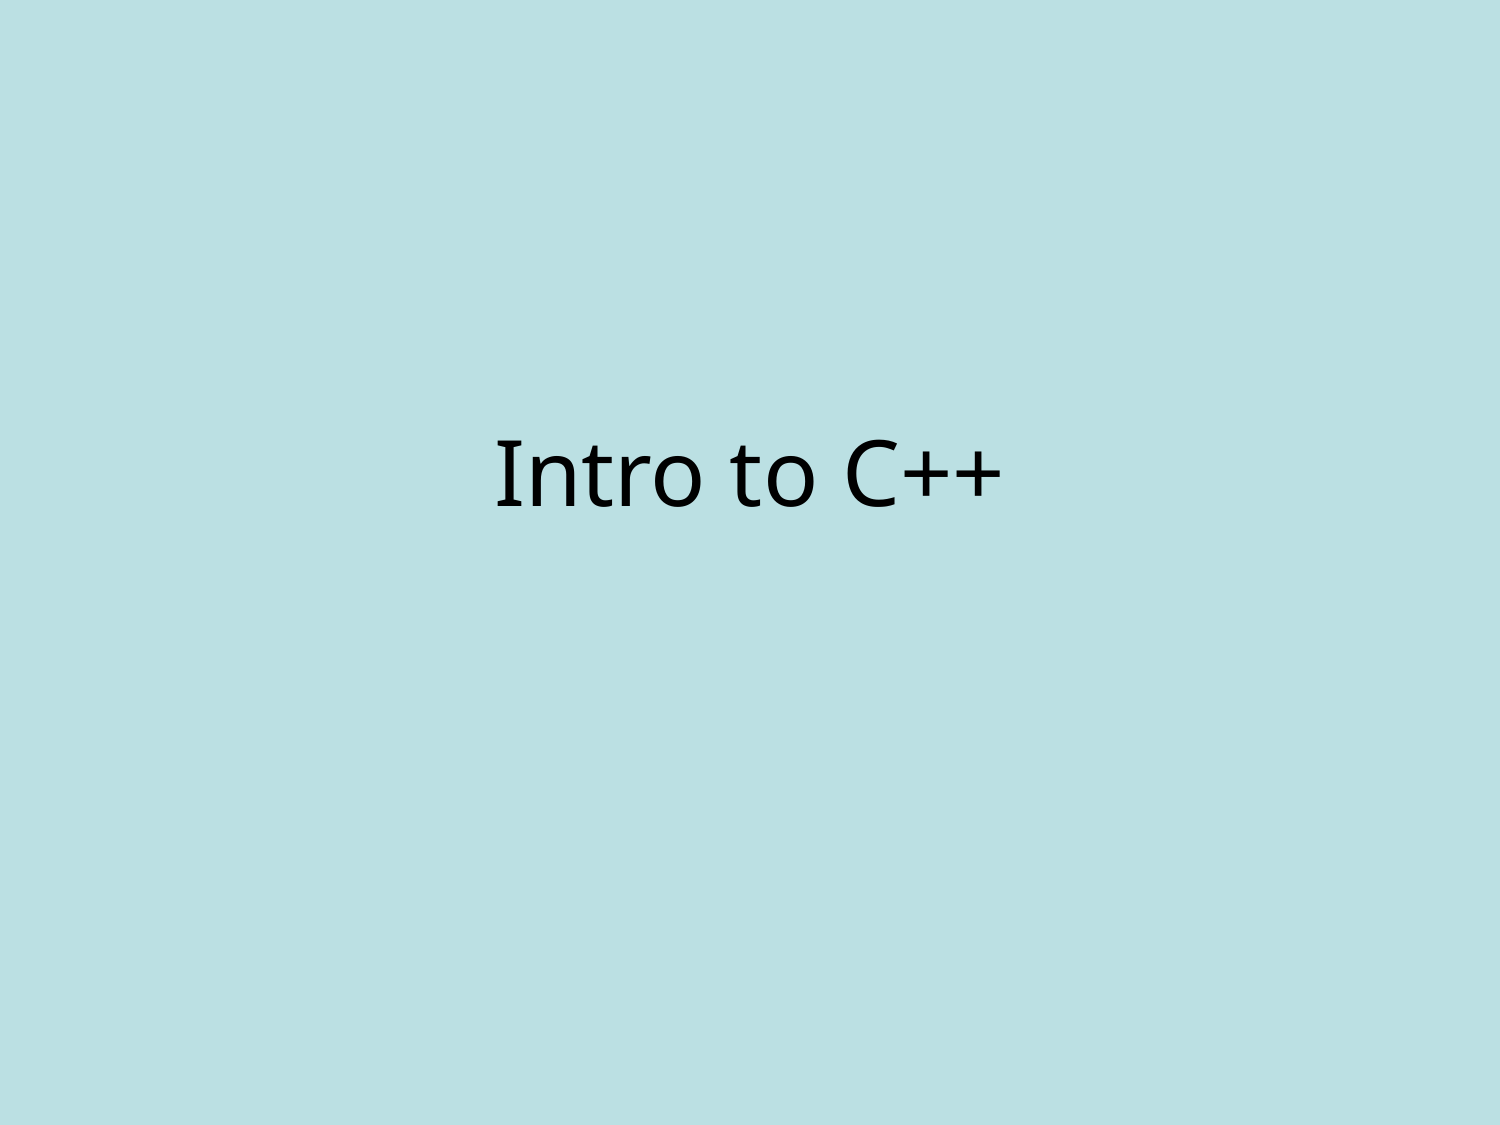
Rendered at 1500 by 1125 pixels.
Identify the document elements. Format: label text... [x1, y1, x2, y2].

title Intro to C++ [112, 349, 1388, 591]
